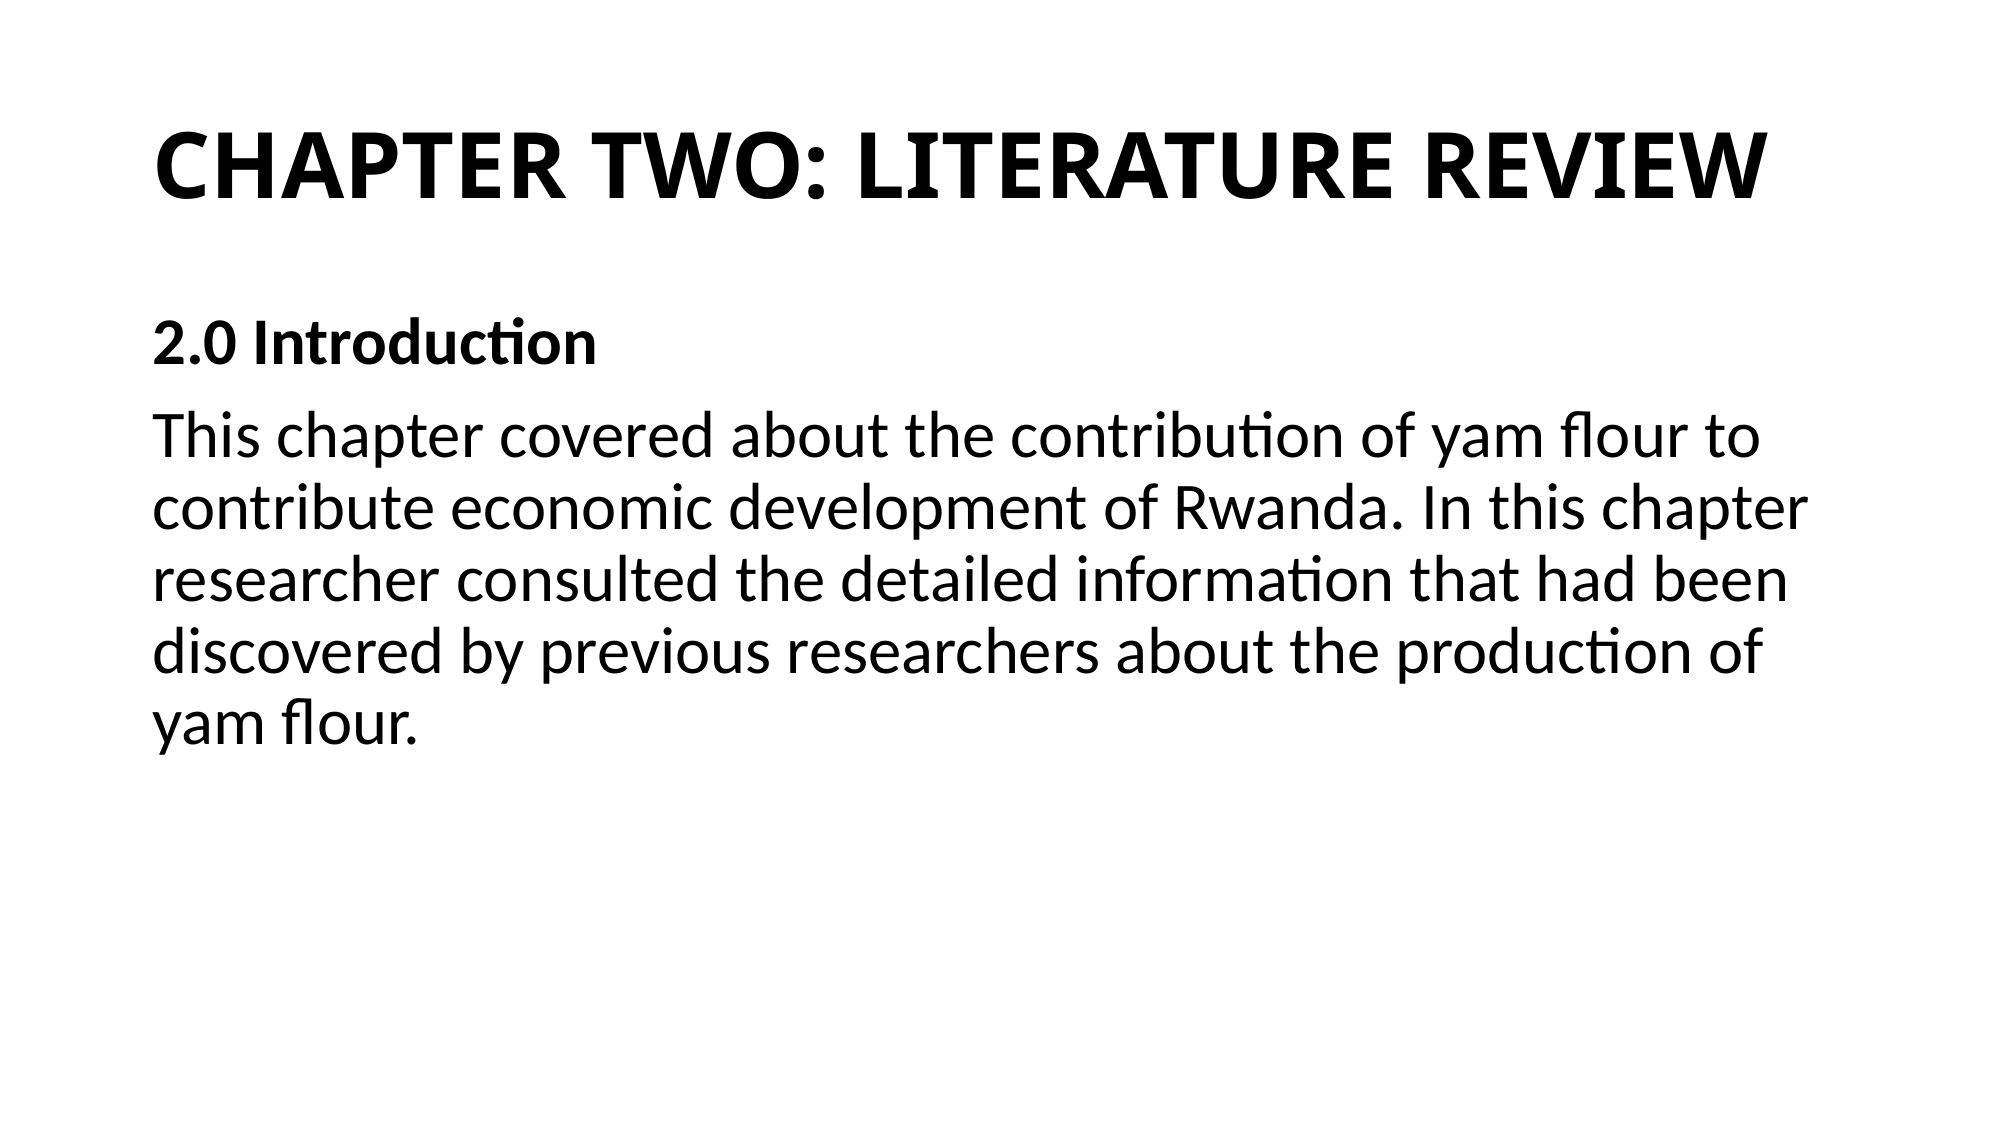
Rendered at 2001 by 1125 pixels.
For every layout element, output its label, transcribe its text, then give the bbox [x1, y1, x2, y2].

list 2.0 Introduction This chapter covered about the contribution of yam flour to contribute economic development of Rwanda. In this chapter researcher consulted the detailed information that had been discovered by previous researchers about the production of yam flour. [137, 299, 1863, 1014]
title CHAPTER TWO: LITERATURE REVIEW [137, 59, 1863, 278]
